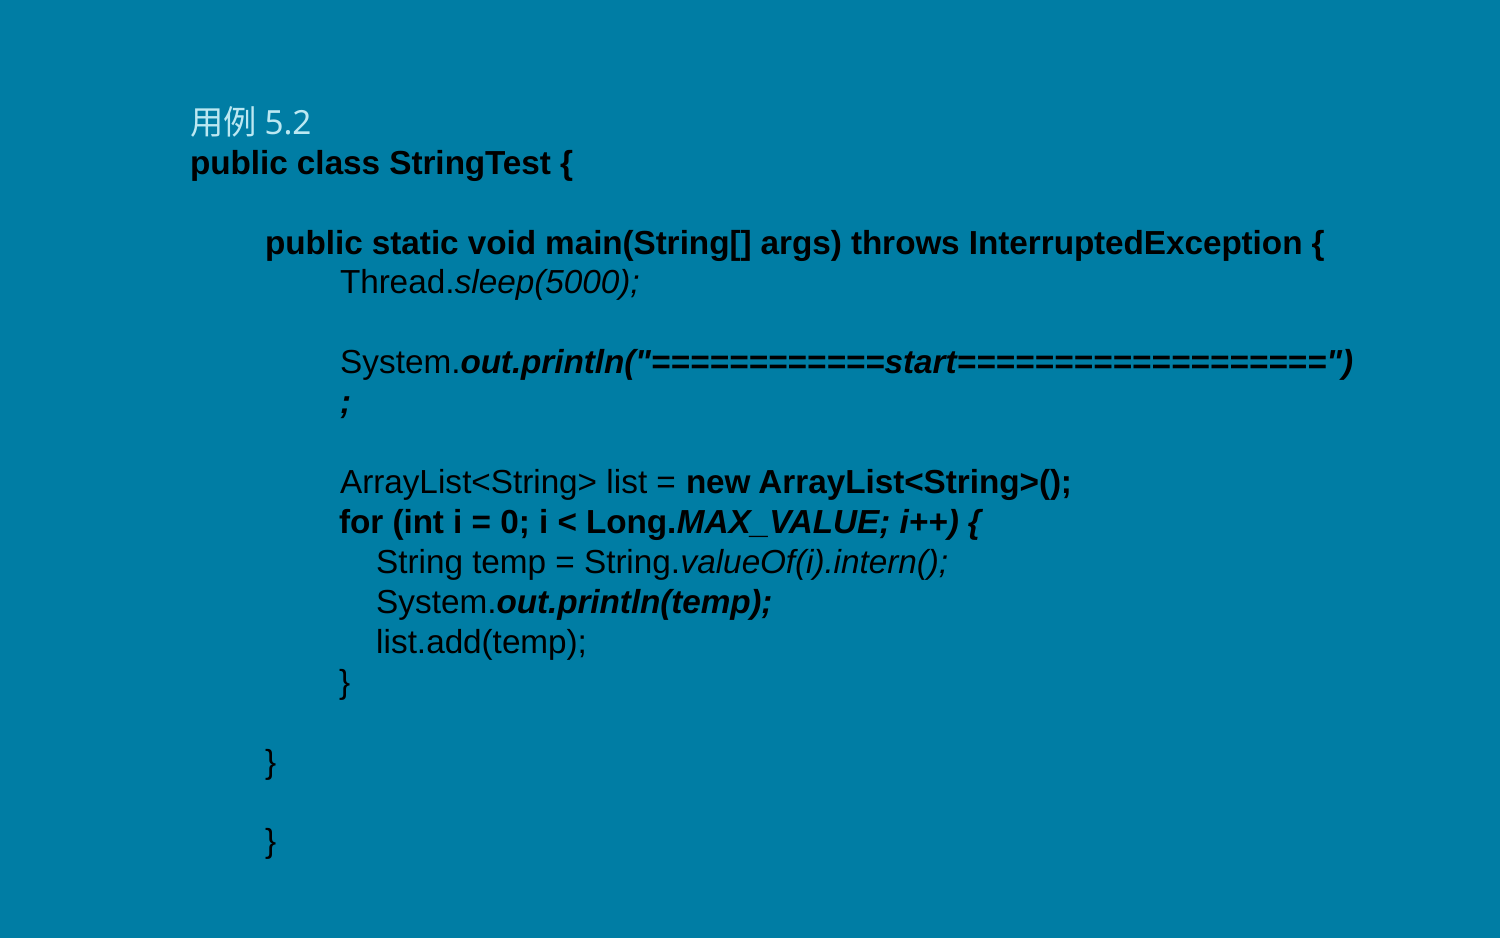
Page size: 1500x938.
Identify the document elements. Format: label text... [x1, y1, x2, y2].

text_box 用例5.2 public class StringTest { public static void main(String[] args) throws InterruptedException { Thread.sleep(5000); System.out.println("============start==================="); ArrayList<String> list = new ArrayList<String>(); for (int i = 0; i < Long.MAX_VALUE; i++) { String temp = String.valueOf(i).intern(); System.out.println(temp); list.add(temp); } } } [175, 93, 1376, 867]
